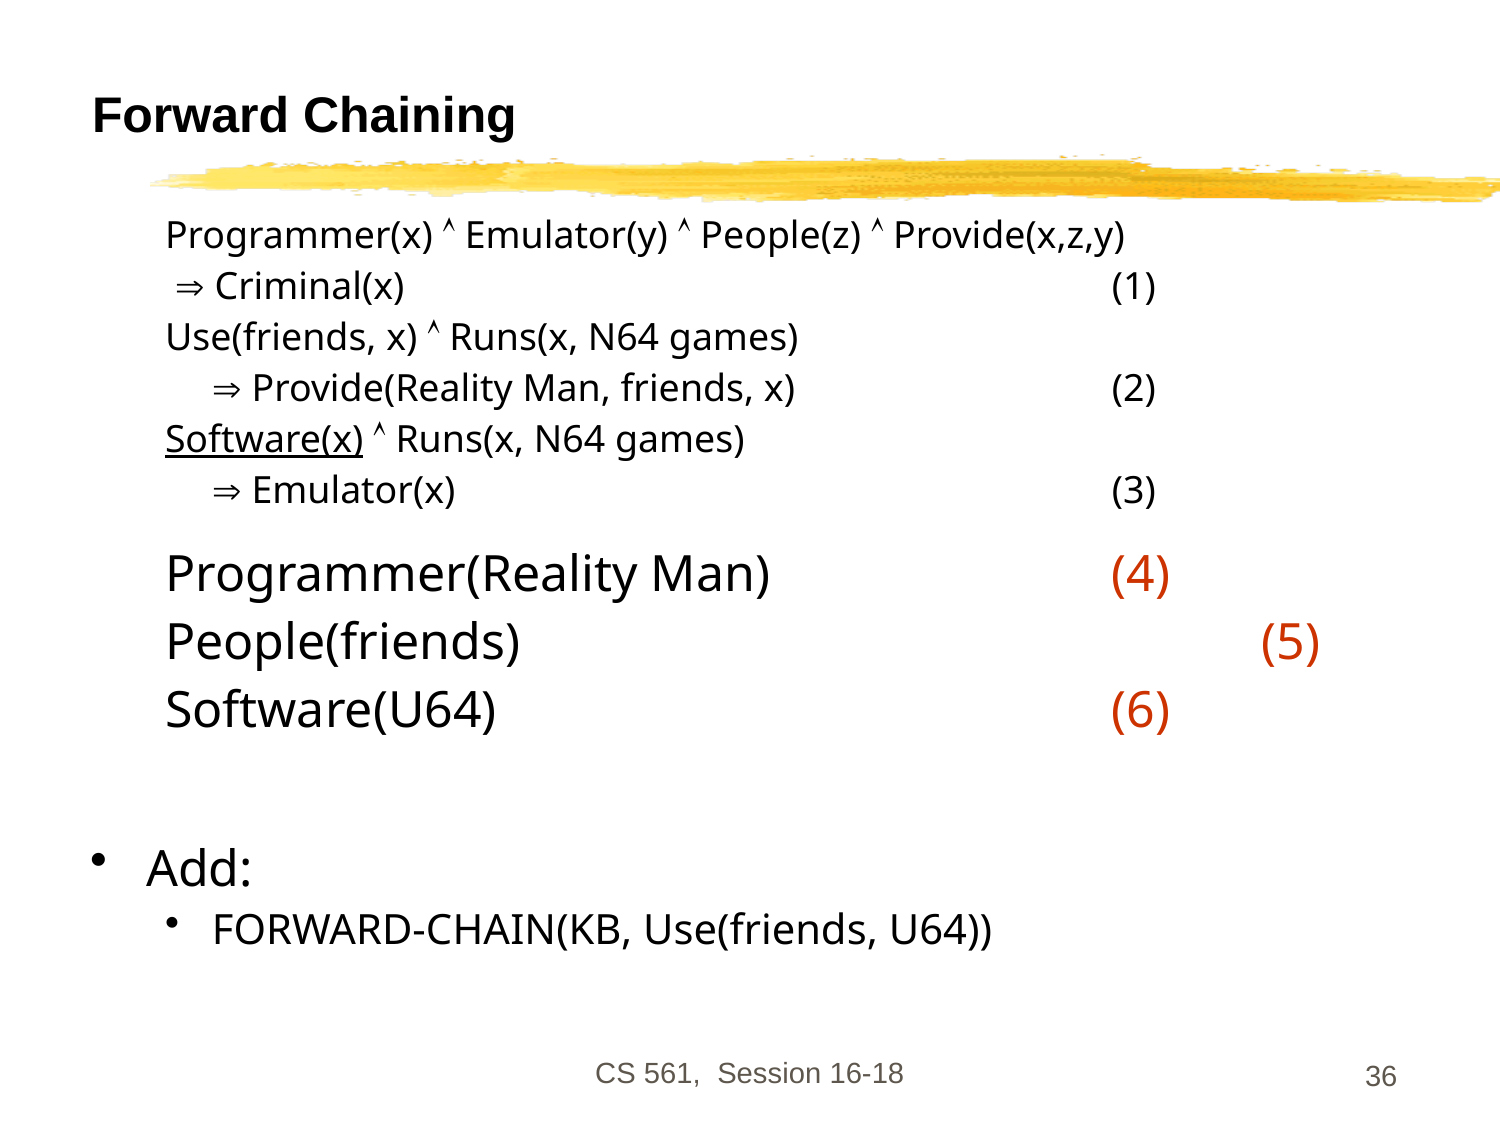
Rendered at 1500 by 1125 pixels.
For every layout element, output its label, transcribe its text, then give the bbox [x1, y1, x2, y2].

footer CS 561, Session 16-18 [512, 1021, 988, 1098]
list Programmer(x)  Emulator(y)  People(z)  Provide(x,z,y)  Criminal(x) (1) Use(friends, x)  Runs(x, N64 games)  Provide(Reality Man, friends, x) (2) Software(x)  Runs(x, N64 games)  Emulator(x) (3) Programmer(Reality Man) (4) People(friends) (5) Software(U64) (6) Add: FORWARD-CHAIN(KB, Use(friends, U64)) [74, 212, 1417, 994]
title Forward Chaining [76, 37, 1415, 151]
picture [150, 149, 1500, 213]
slide_number 36 [1099, 1024, 1413, 1101]
